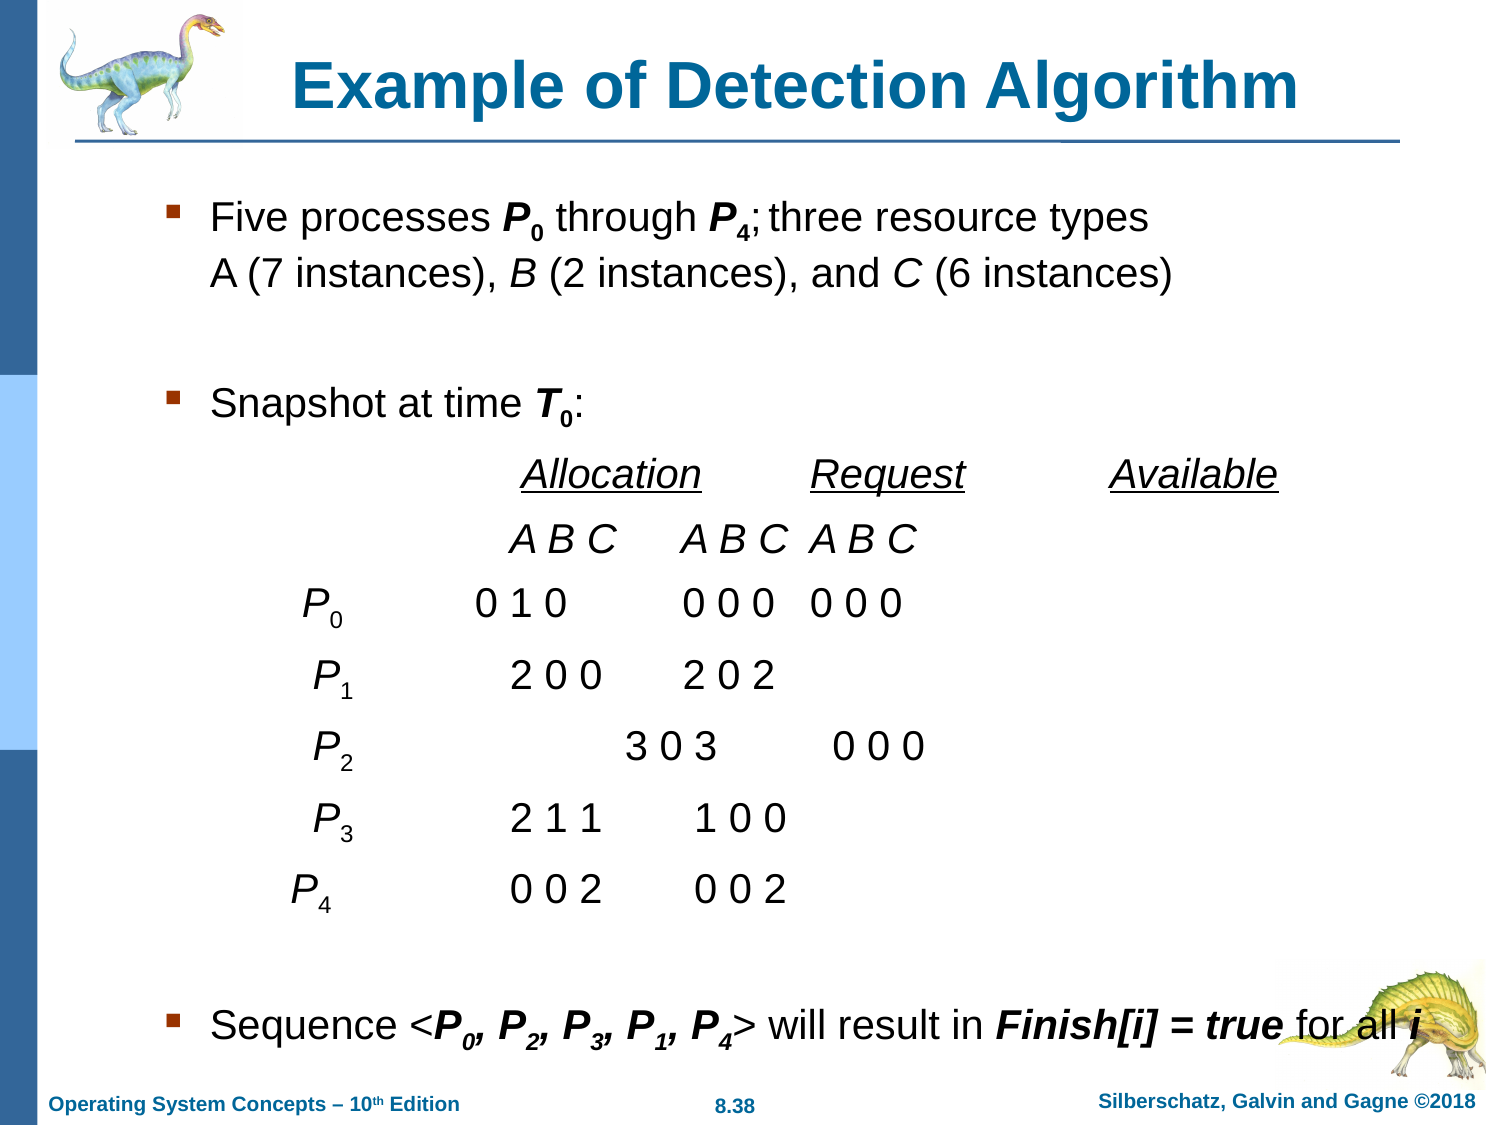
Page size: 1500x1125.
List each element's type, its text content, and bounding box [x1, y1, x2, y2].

list Five processes P0 through P4; three resource types A (7 instances), B (2 instances), and C (6 instances) Snapshot at time T0: Allocation Request Available A B C A B C A B C P0 0 1 0 0 0 0 0 0 0 P1 2 0 0 2 0 2 P2 3 0 3 0 0 0 P3 2 1 1 1 0 0 P4 0 0 2 0 0 2 Sequence <P0, P2, P3, P1, P4> will result in Finish[i] = true for all i [147, 181, 1467, 1022]
picture [1275, 959, 1486, 1090]
title Example of Detection Algorithm [167, 35, 1425, 130]
picture [46, 0, 243, 149]
